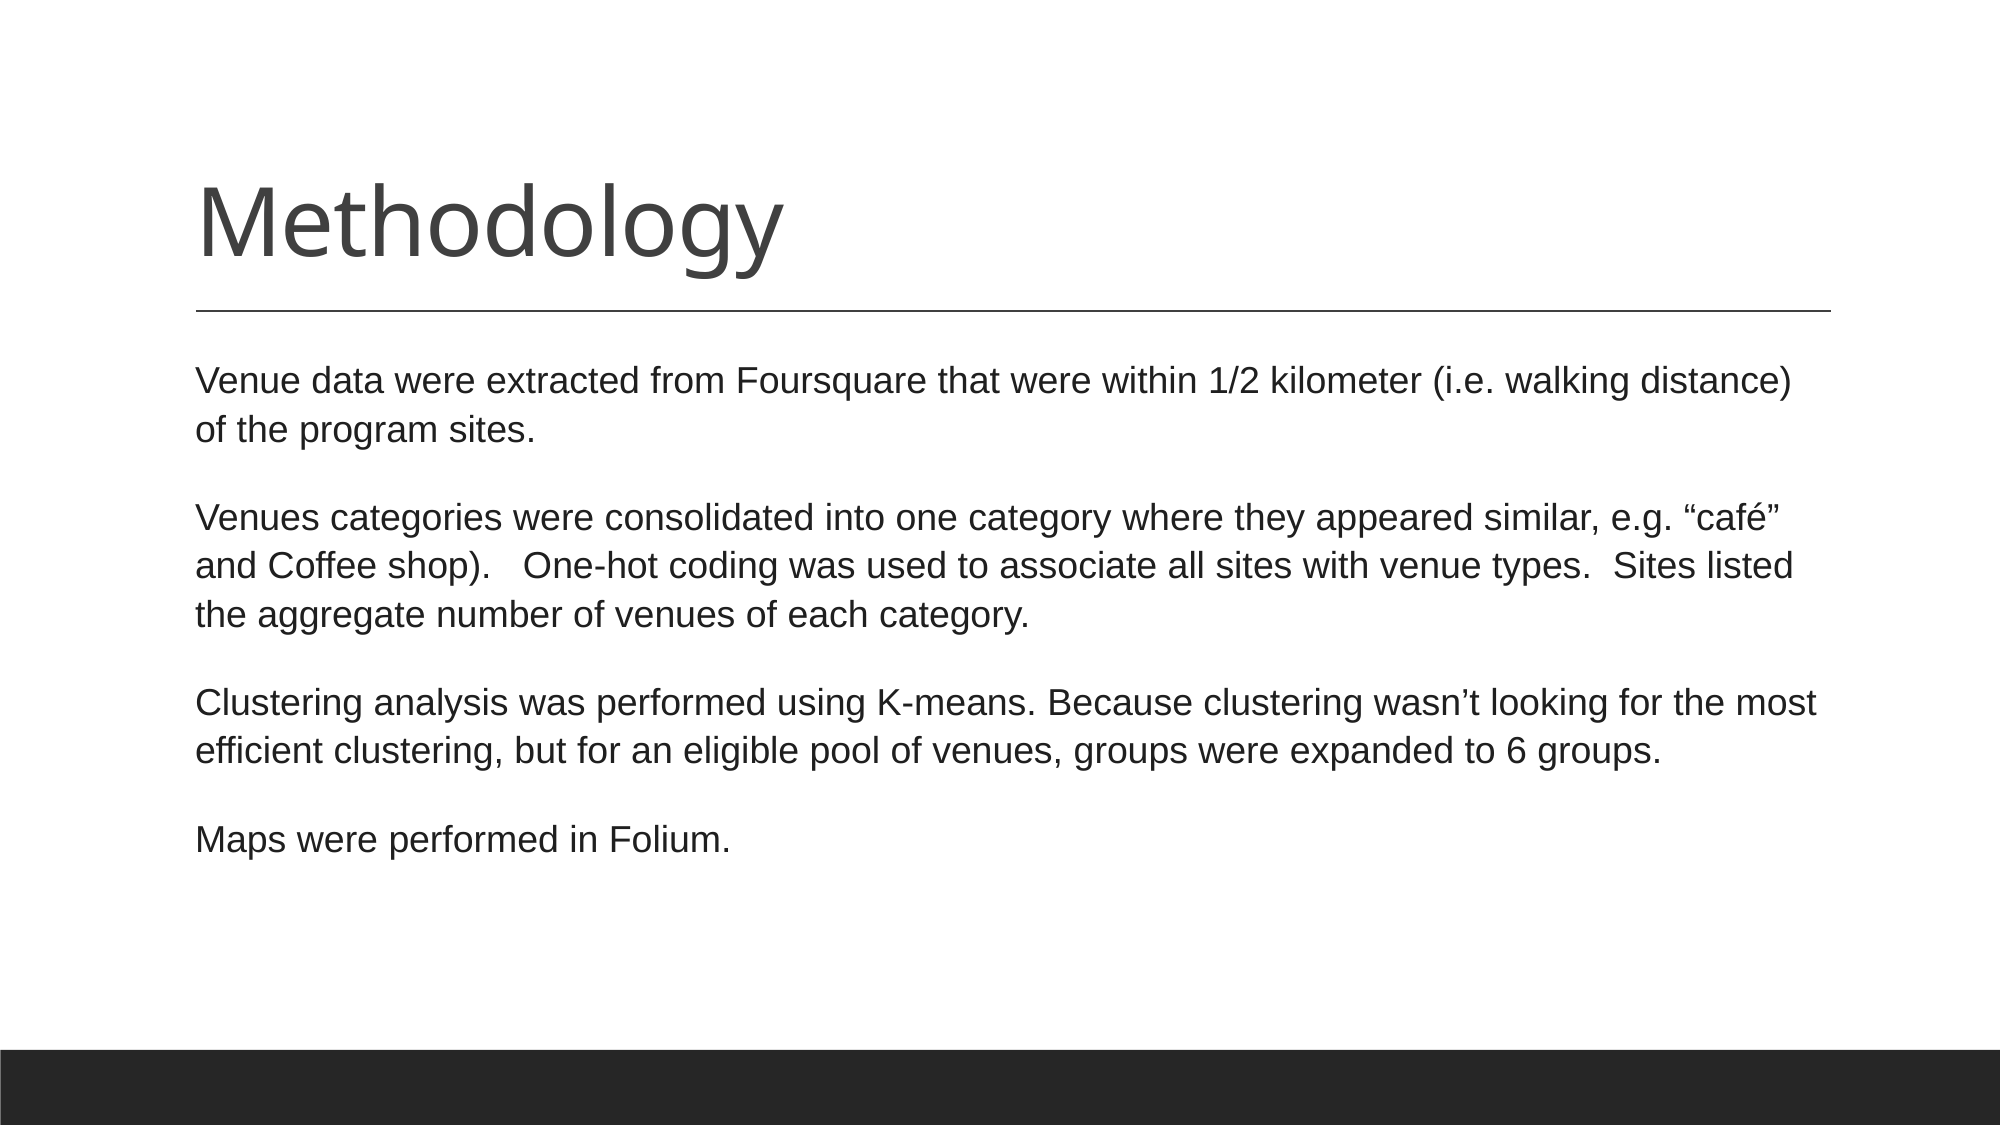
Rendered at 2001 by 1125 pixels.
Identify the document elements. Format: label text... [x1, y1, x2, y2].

title Methodology [180, 47, 1830, 285]
list Venue data were extracted from Foursquare that were within 1/2 kilometer (i.e. walking distance) of the program sites. Venues categories were consolidated into one category where they appeared similar, e.g. “café” and Coffee shop). One-hot coding was used to associate all sites with venue types. Sites listed the aggregate number of venues of each category. Clustering analysis was performed using K-means. Because clustering wasn’t looking for the most efficient clustering, but for an eligible pool of venues, groups were expanded to 6 groups. Maps were performed in Folium. [180, 345, 1830, 963]
